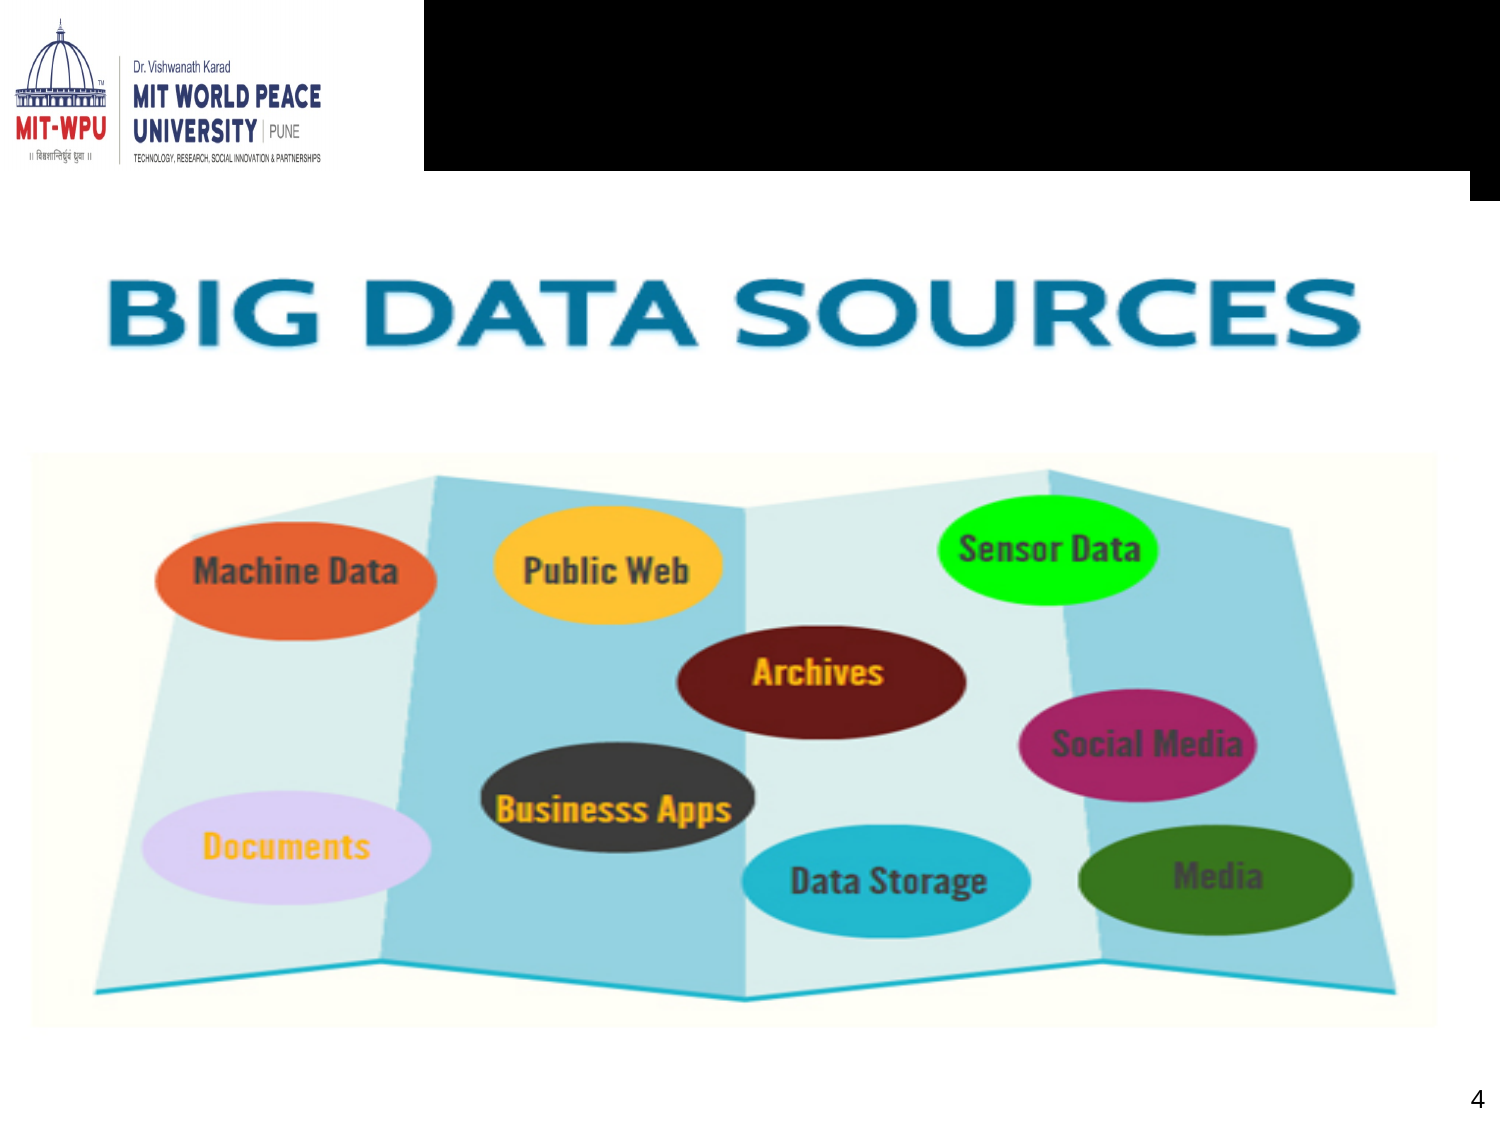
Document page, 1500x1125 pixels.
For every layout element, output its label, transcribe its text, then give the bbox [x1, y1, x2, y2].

picture [0, 0, 1471, 1125]
slide_number 4 [1474, 1050, 1500, 1125]
